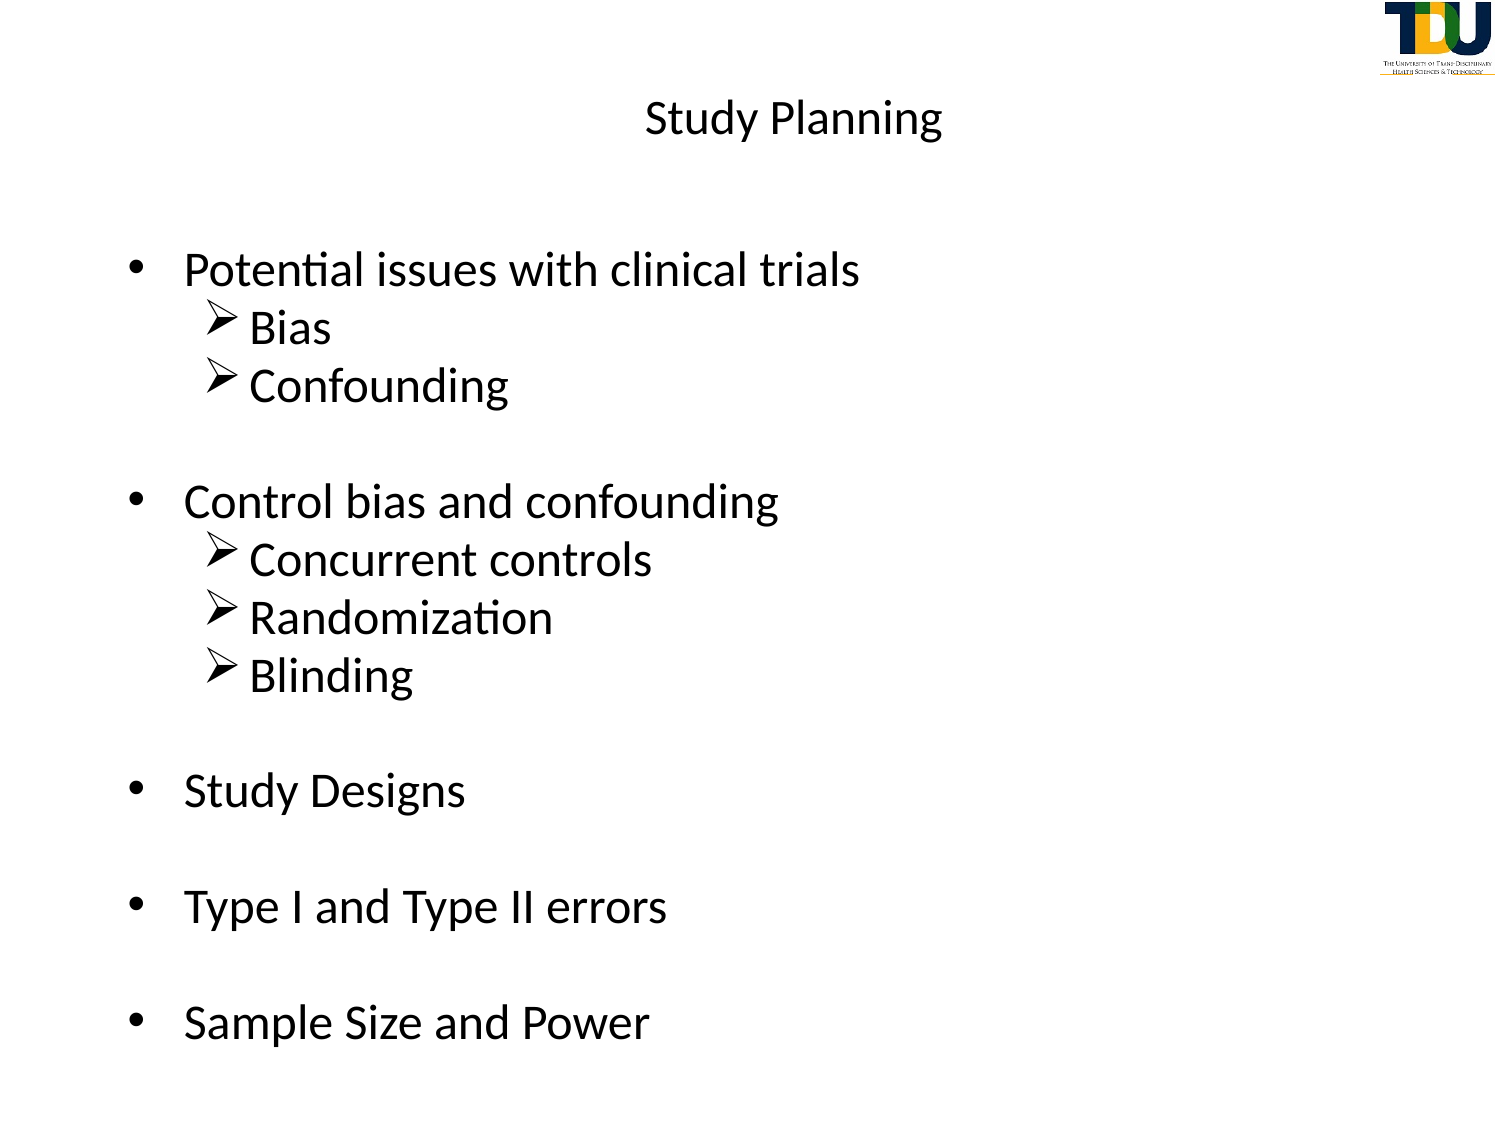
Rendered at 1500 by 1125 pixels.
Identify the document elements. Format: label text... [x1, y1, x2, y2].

picture [1376, 0, 1495, 75]
title Study Planning [200, 77, 1388, 153]
list Potential issues with clinical trials Bias Confounding Control bias and confounding Concurrent controls Randomization Blinding Study Designs Type I and Type II errors Sample Size and Power [112, 240, 1388, 1079]
